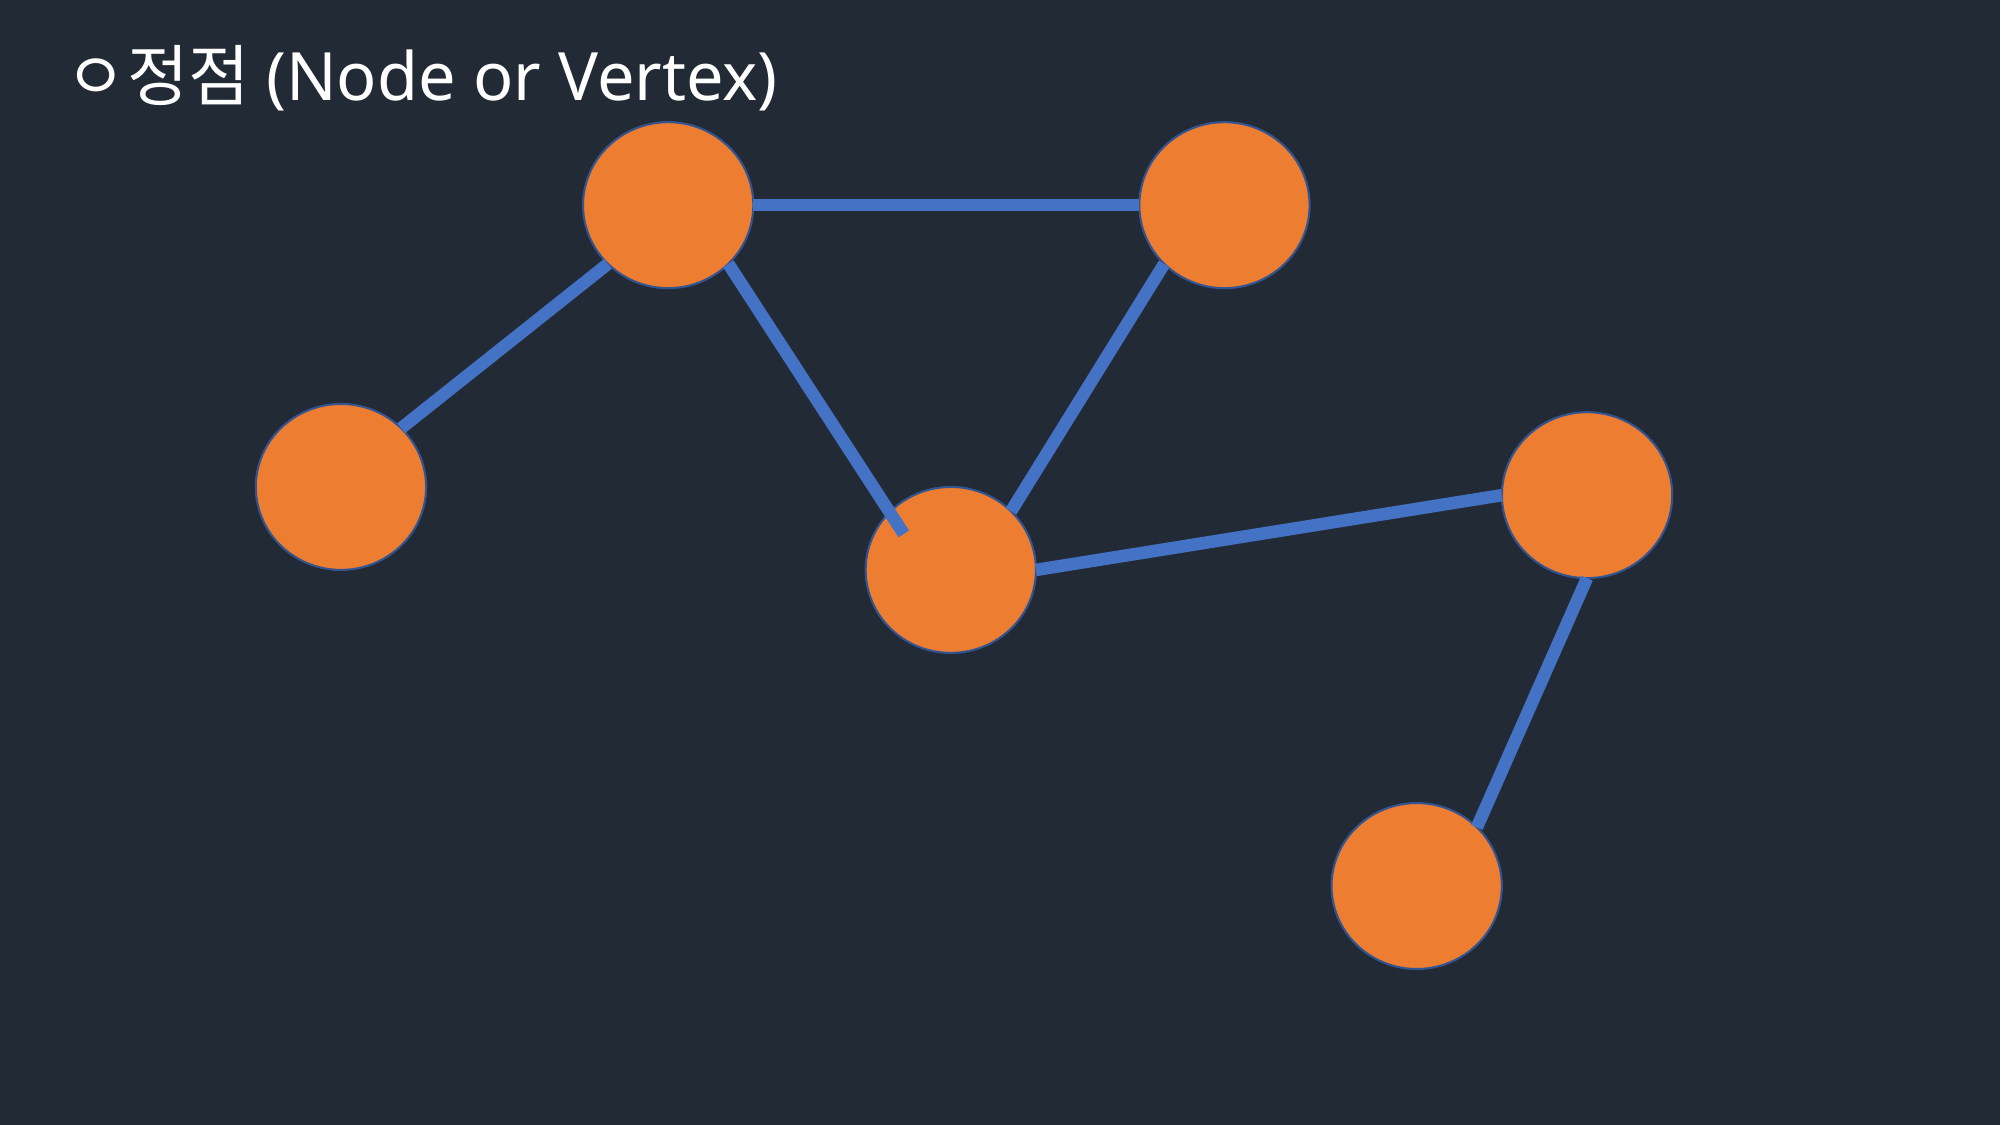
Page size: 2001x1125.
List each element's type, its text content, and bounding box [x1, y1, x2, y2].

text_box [401, 263, 608, 429]
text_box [1010, 263, 1165, 512]
text_box [864, 485, 1037, 654]
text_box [728, 263, 904, 534]
text_box ㅇ정점(Node or Vertex) [51, 26, 844, 121]
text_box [1035, 495, 1502, 570]
text_box [1501, 411, 1674, 580]
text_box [1476, 578, 1588, 828]
text_box [1138, 121, 1311, 290]
text_box [581, 121, 755, 290]
text_box [254, 402, 428, 571]
text_box [1330, 801, 1503, 971]
